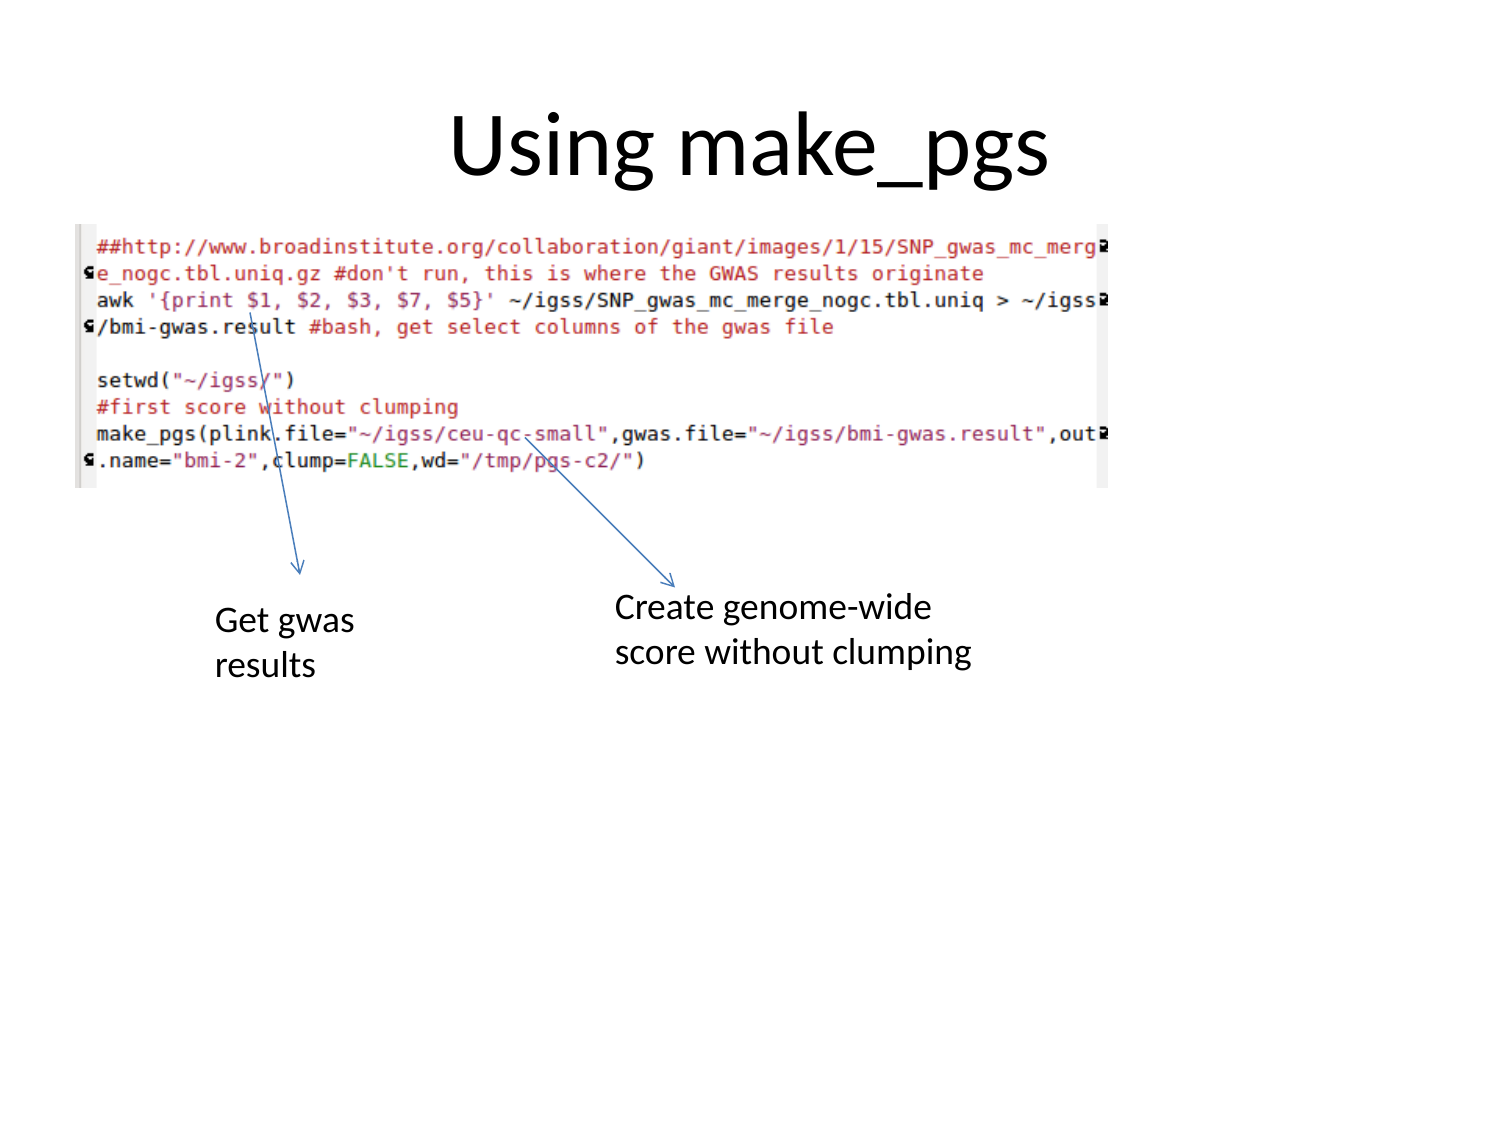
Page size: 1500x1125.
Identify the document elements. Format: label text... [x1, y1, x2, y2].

title Using make_pgs [75, 45, 1425, 233]
text_box Create genome-wide score without clumping [600, 574, 1025, 680]
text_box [249, 312, 301, 576]
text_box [524, 437, 676, 588]
text_box Get gwas results [200, 587, 450, 693]
picture [74, 224, 1109, 488]
